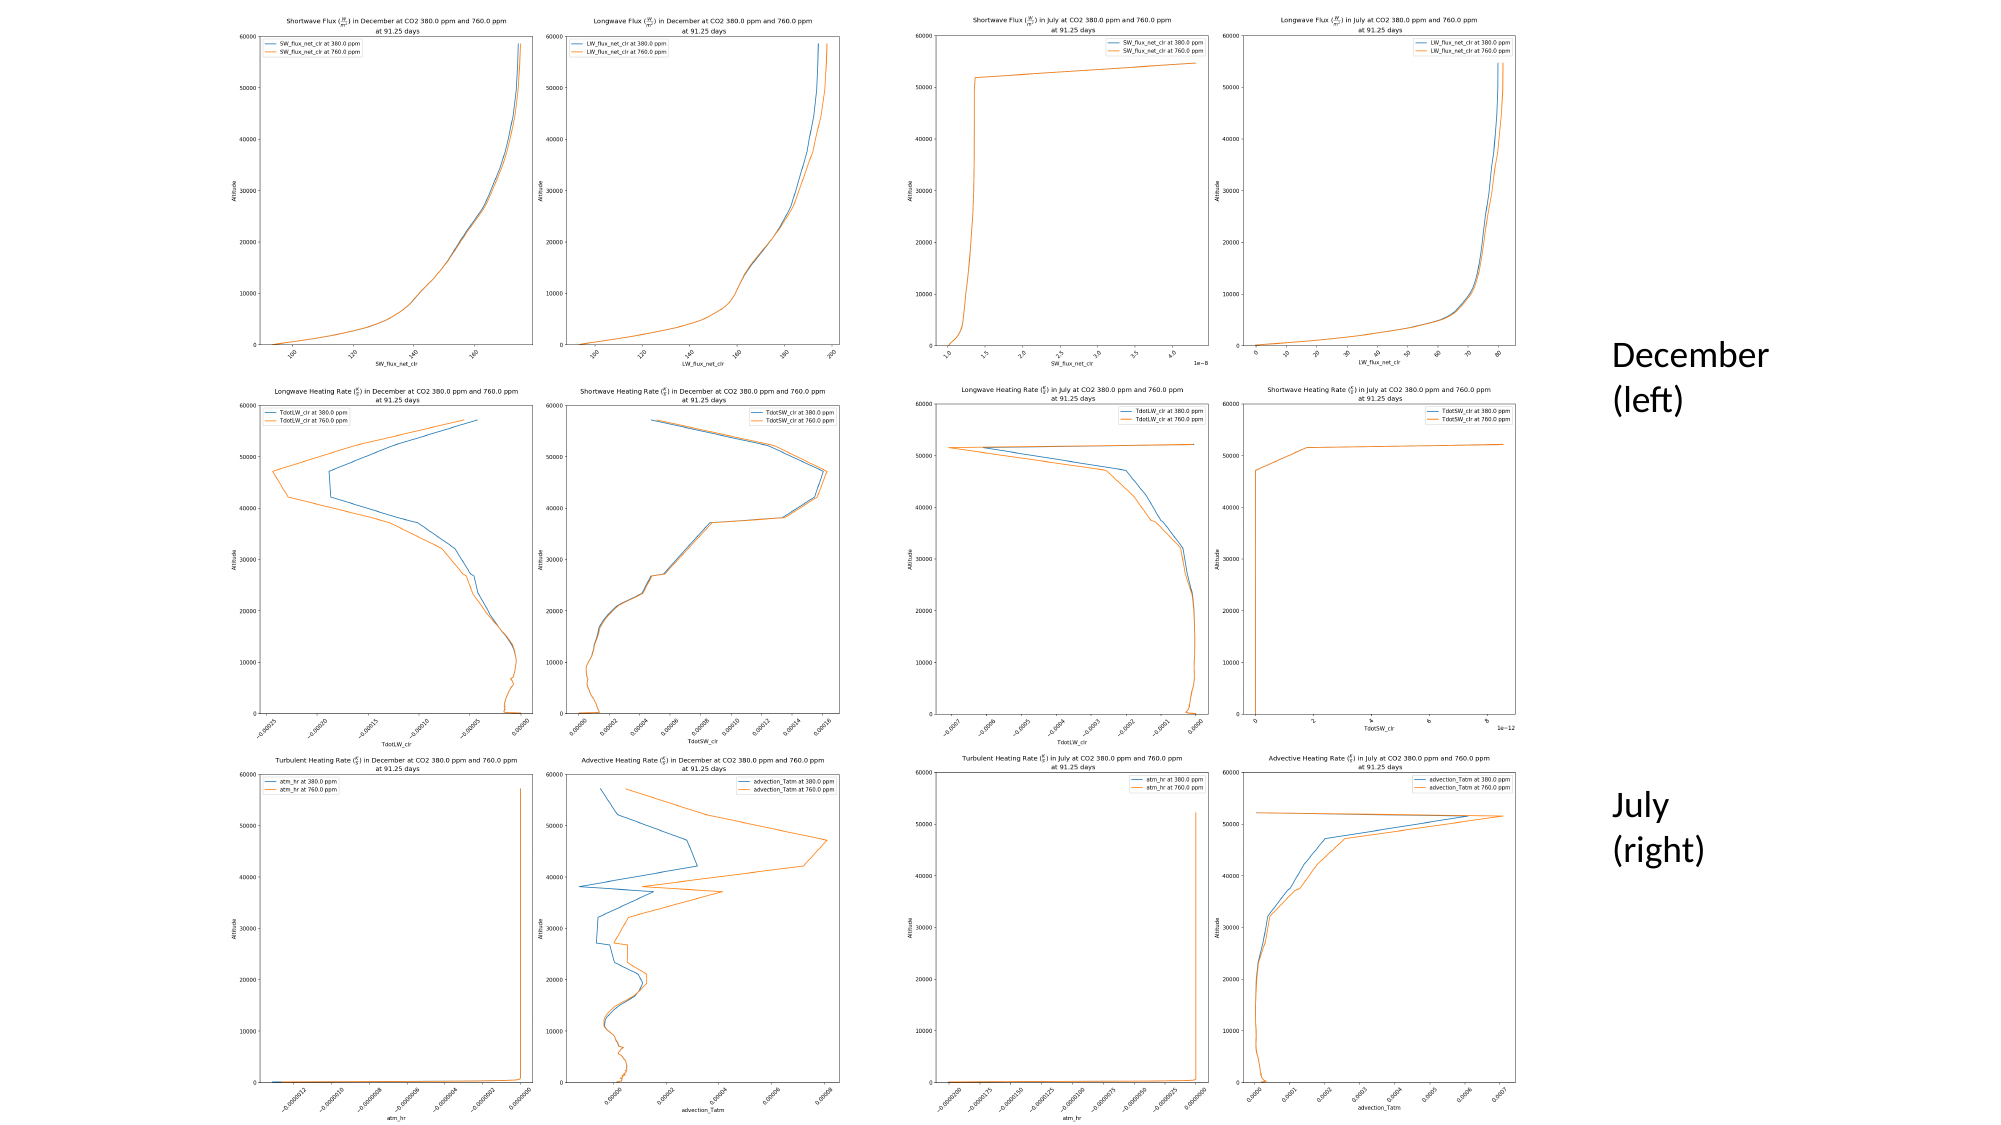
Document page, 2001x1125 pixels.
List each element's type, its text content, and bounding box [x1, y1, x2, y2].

picture [904, 6, 1519, 1125]
text_box December (left) July (right) [1597, 322, 1788, 877]
picture [228, 6, 843, 1125]
